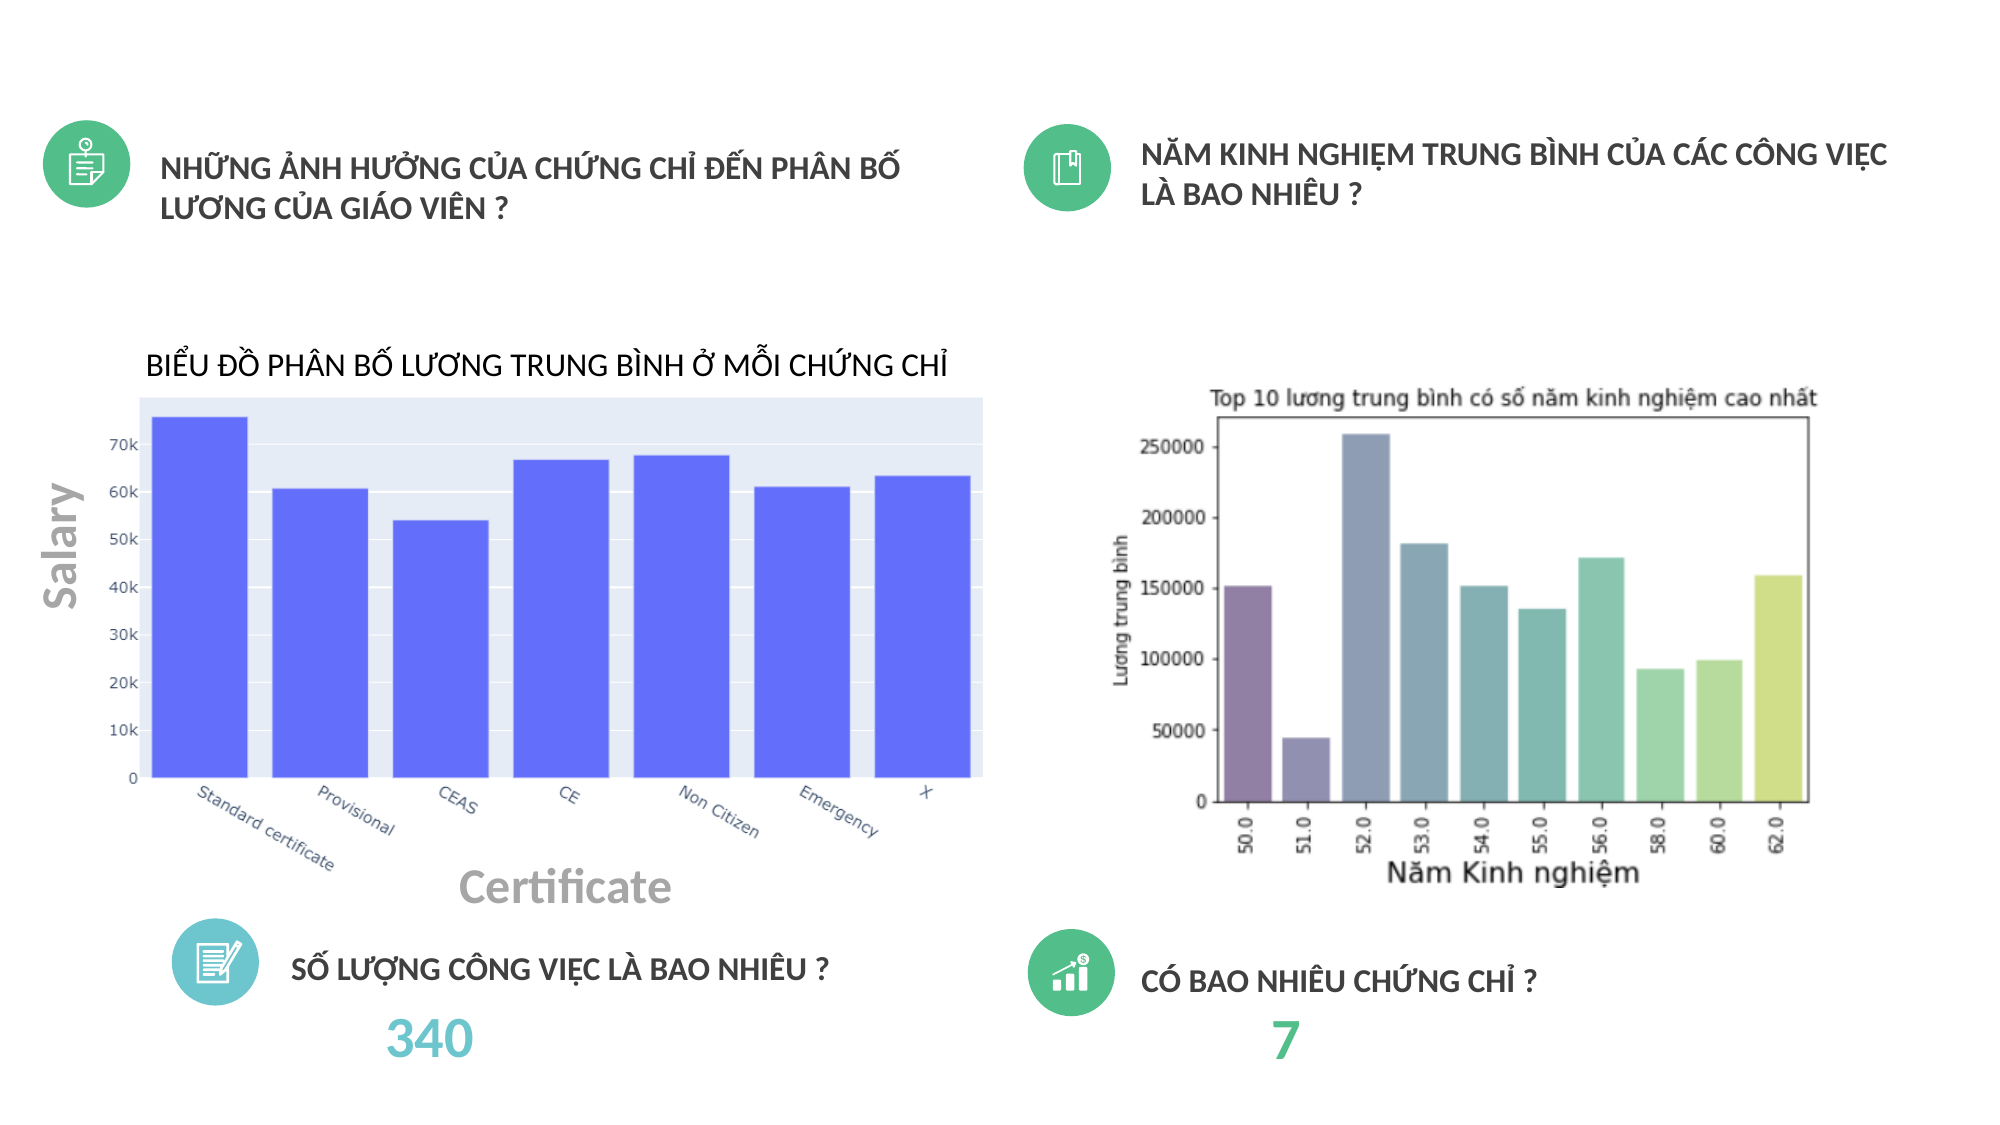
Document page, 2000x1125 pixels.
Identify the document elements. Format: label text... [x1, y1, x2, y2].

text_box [171, 918, 260, 1006]
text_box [42, 119, 131, 208]
text_box Salary [19, 468, 94, 625]
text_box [1023, 123, 1897, 214]
text_box BIỂU ĐỒ PHÂN BỐ LƯƠNG TRUNG BÌNH Ở MỖI CHỨNG CHỈ [131, 335, 965, 389]
text_box NHỮNG ẢNH HƯỞNG CỦA CHỨNG CHỈ ĐẾN PHÂN BỐ LƯƠNG CỦA GIÁO VIÊN ? [160, 146, 968, 227]
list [99, 390, 984, 877]
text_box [1027, 928, 1116, 1017]
text_box 7 [1271, 1000, 1383, 1071]
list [1087, 379, 1829, 888]
text_box SỐ LƯỢNG CÔNG VIỆC LÀ BAO NHIÊU ? [290, 946, 980, 987]
text_box 340 [385, 999, 523, 1070]
text_box Certificate [444, 885, 744, 921]
text_box CÓ BAO NHIÊU CHỨNG CHỈ ? [1141, 959, 1586, 1000]
